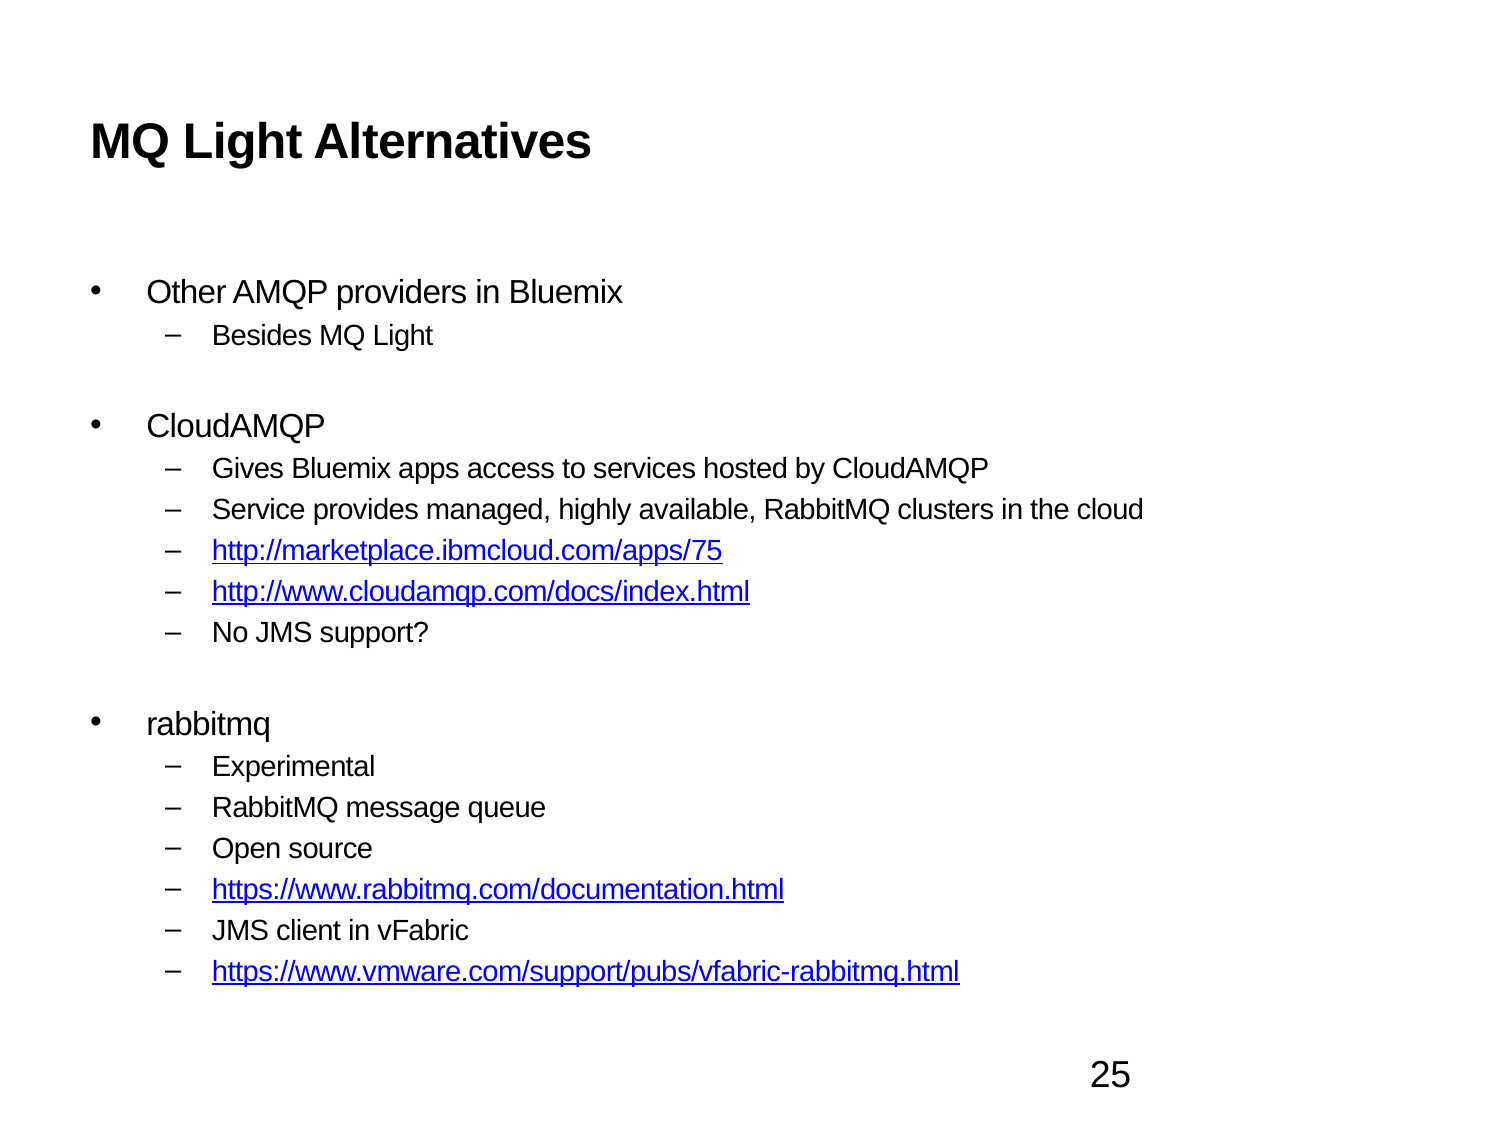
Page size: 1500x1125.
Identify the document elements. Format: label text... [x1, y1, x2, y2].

slide_number 25 [1074, 1042, 1425, 1103]
title MQ Light Alternatives [75, 45, 1425, 233]
list Other AMQP providers in Bluemix Besides MQ Light CloudAMQP Gives Bluemix apps access to services hosted by CloudAMQP Service provides managed, highly available, RabbitMQ clusters in the cloud http://marketplace.ibmcloud.com/apps/75 http://www.cloudamqp.com/docs/index.html No JMS support? rabbitmq Experimental RabbitMQ message queue Open source https://www.rabbitmq.com/documentation.html JMS client in vFabric https://www.vmware.com/support/pubs/vfabric-rabbitmq.html [75, 262, 1425, 1005]
